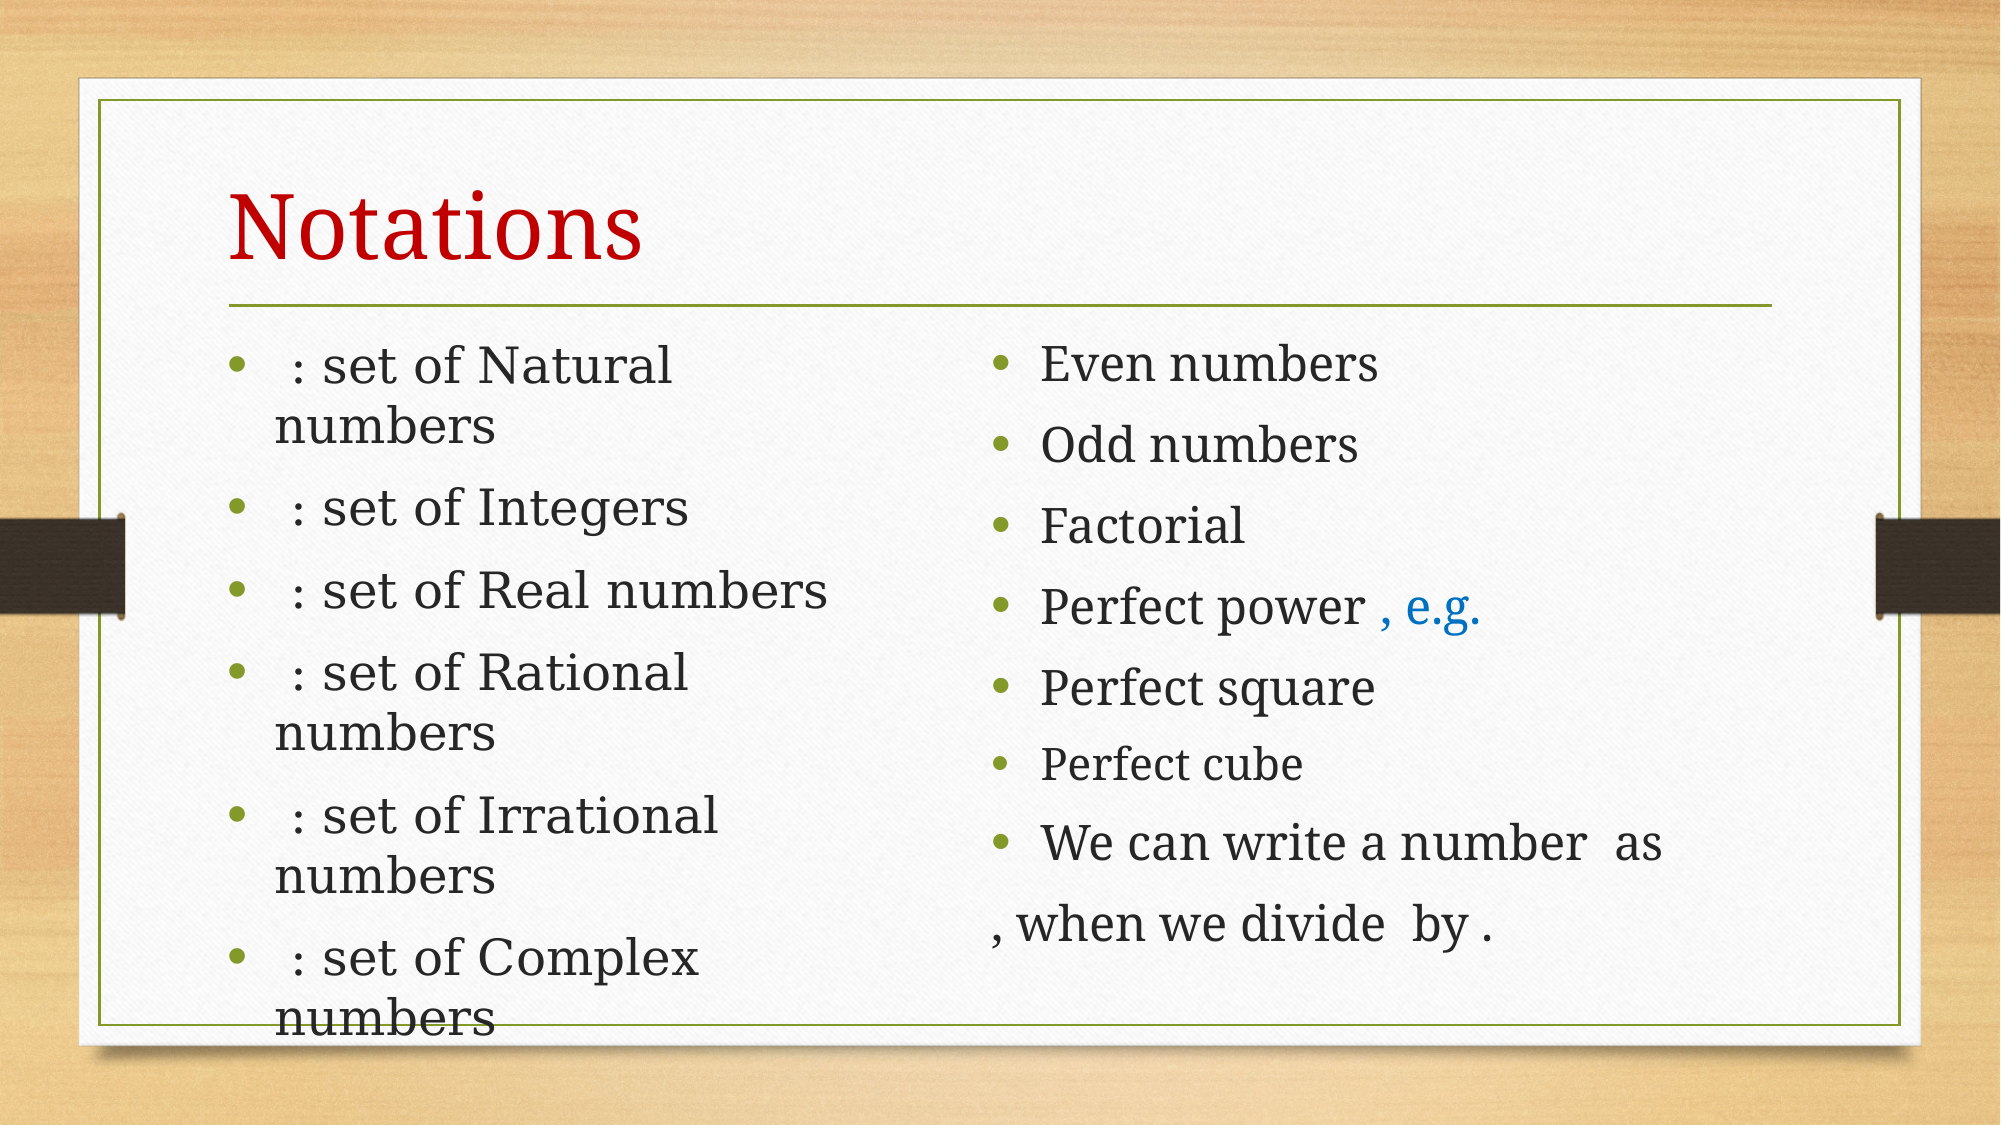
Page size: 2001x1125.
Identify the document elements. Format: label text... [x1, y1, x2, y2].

title Notations [212, 161, 1788, 286]
picture [0, 0, 2001, 1125]
